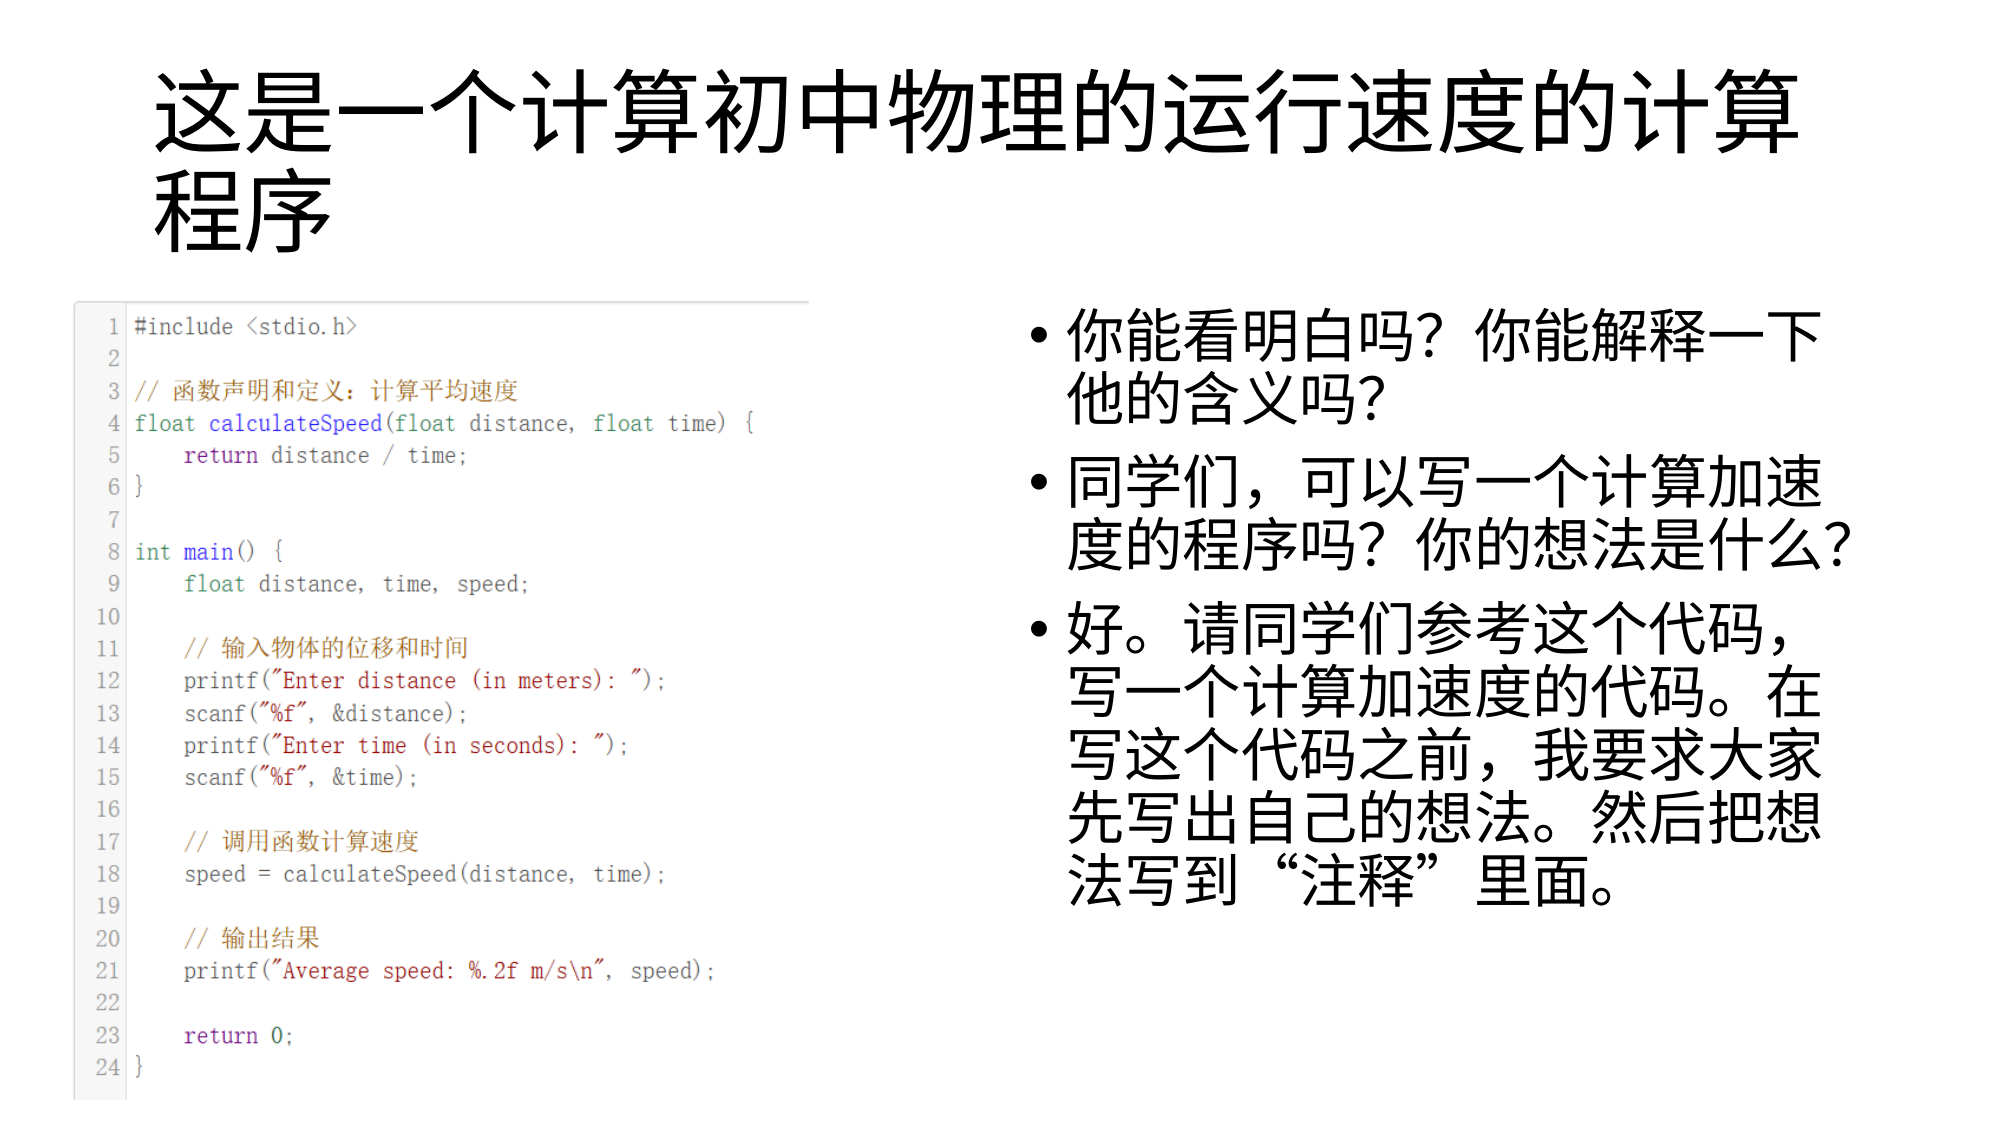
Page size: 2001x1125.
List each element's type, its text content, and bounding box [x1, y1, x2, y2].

list 你能看明白吗？你能解释一下他的含义吗？ 同学们，可以写一个计算加速度的程序吗？你的想法是什么？ 好。请同学们参考这个代码，写一个计算加速度的代码。在写这个代码之前，我要求大家先写出自己的想法。然后把想法写到“注释”里面。 [1014, 299, 1863, 1014]
title 这是一个计算初中物理的运行速度的计算程序 [137, 59, 1863, 278]
picture [69, 299, 809, 1100]
